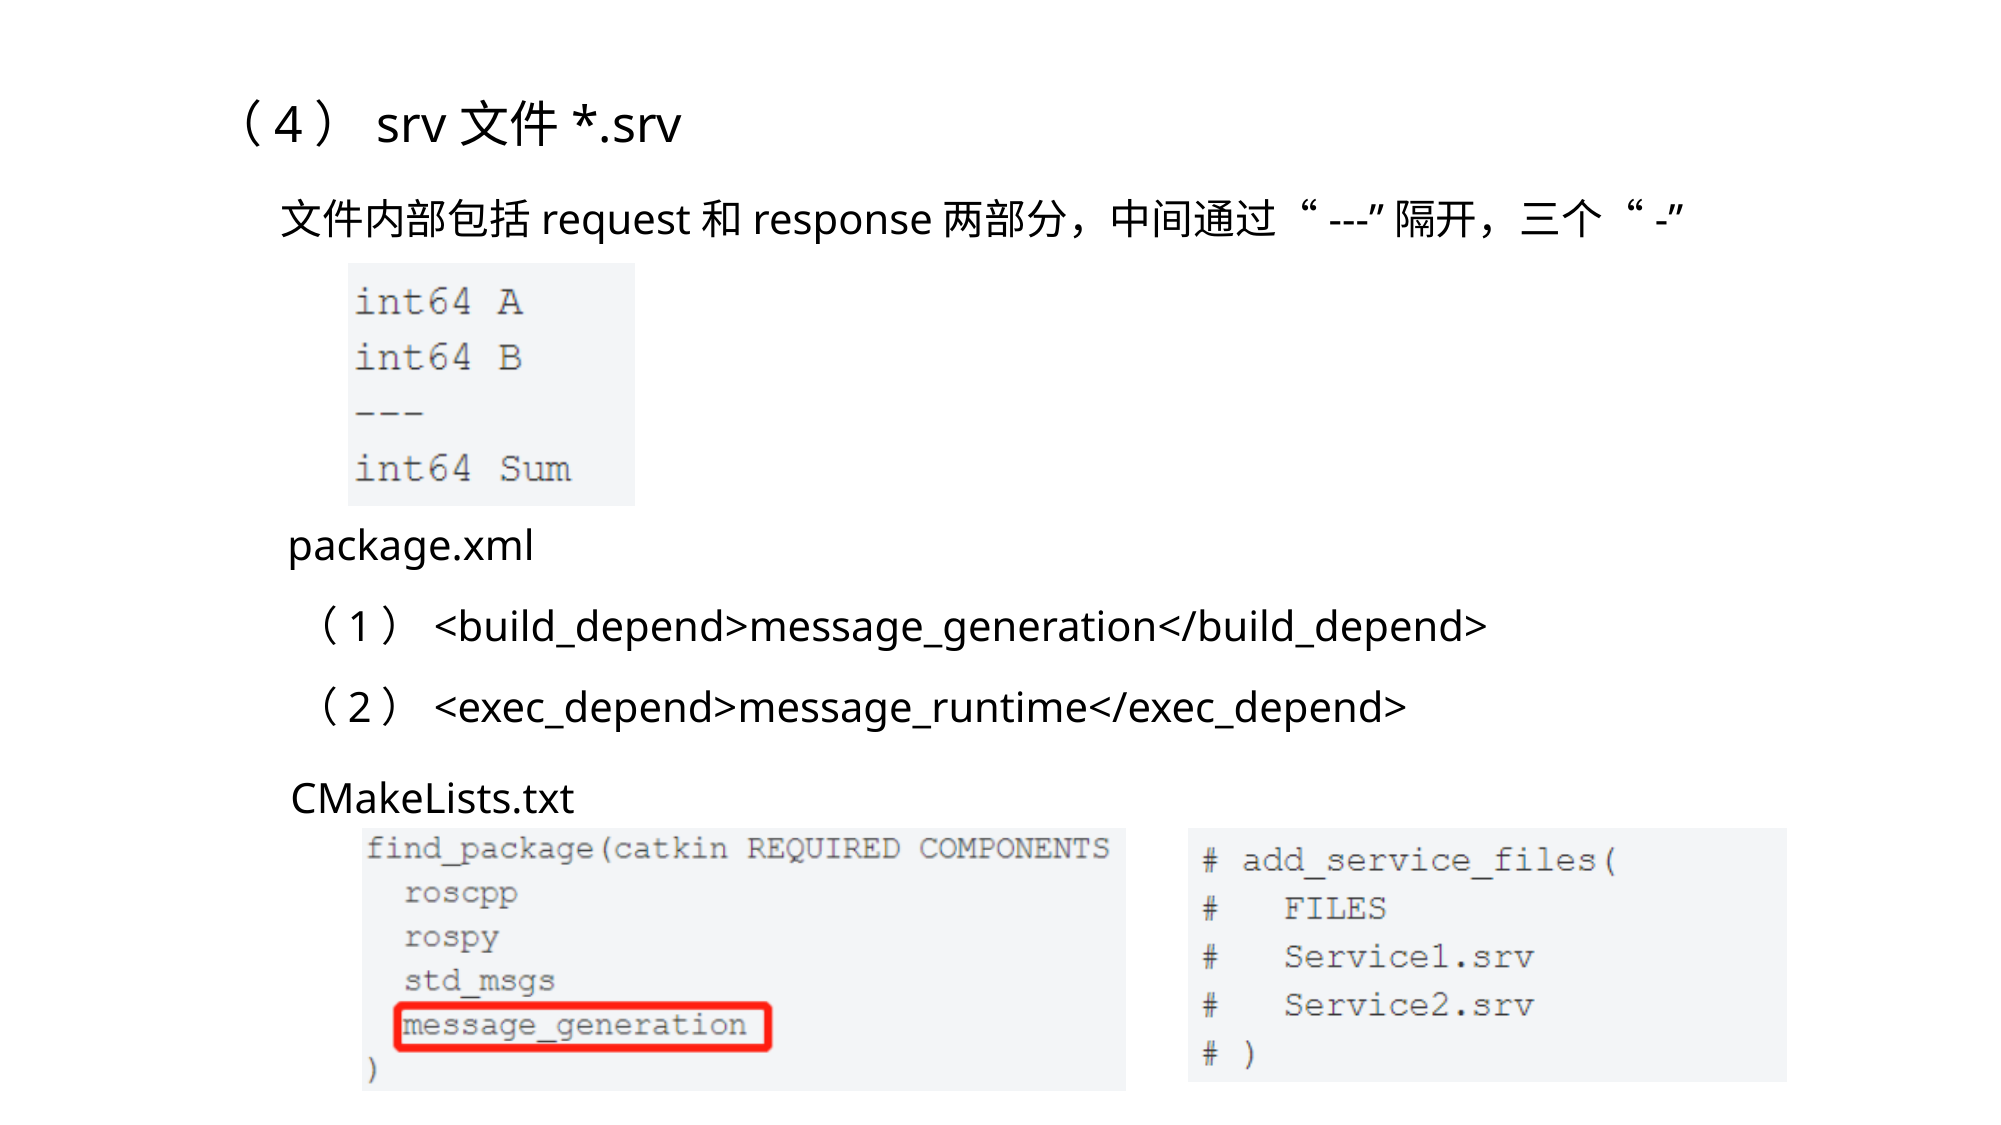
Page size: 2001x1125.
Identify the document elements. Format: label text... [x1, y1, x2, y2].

picture [348, 263, 635, 506]
picture [1188, 828, 1787, 1082]
subtitle （4）srv文件*.srv 文件内部包括request和response两部分，中间通过“---”隔开，三个“-” package.xml （1）<build_depend>message_generation</build_depend> （2）<exec_depend>message_runtime</exec_depend> CMakeLists.txt [197, 72, 1856, 1064]
picture [362, 828, 1126, 1091]
